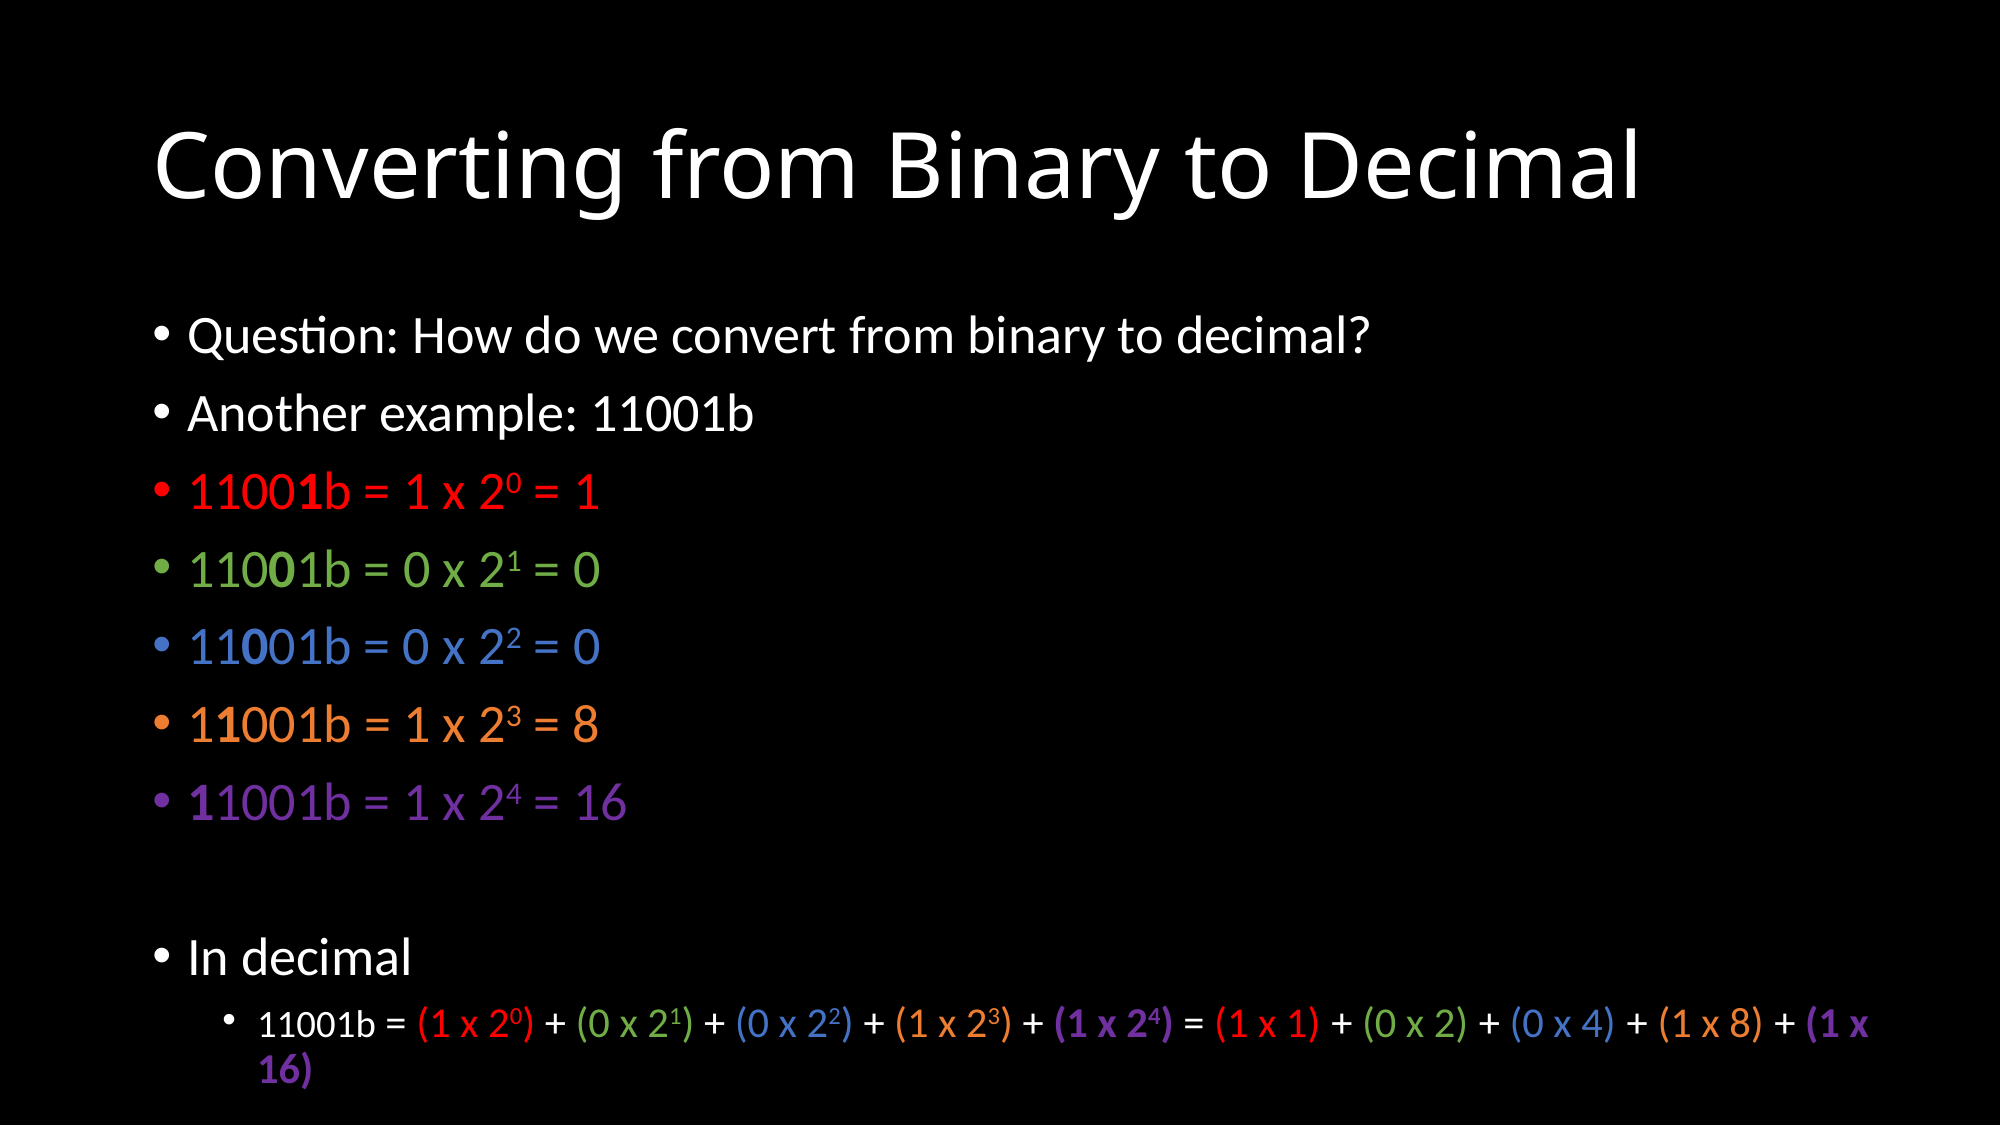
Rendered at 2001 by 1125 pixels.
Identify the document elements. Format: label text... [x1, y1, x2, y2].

list Question: How do we convert from binary to decimal? Another example: 11001b 11001b = 1 x 20 = 1 11001b = 0 x 21 = 0 11001b = 0 x 22 = 0 11001b = 1 x 23 = 8 11001b = 1 x 24 = 16 In decimal 11001b = (1 x 20) + (0 x 21) + (0 x 22) + (1 x 23) + (1 x 24) = (1 x 1) + (0 x 2) + (0 x 4) + (1 x 8) + (1 x 16) [137, 299, 1930, 1101]
title Converting from Binary to Decimal [137, 59, 1863, 278]
